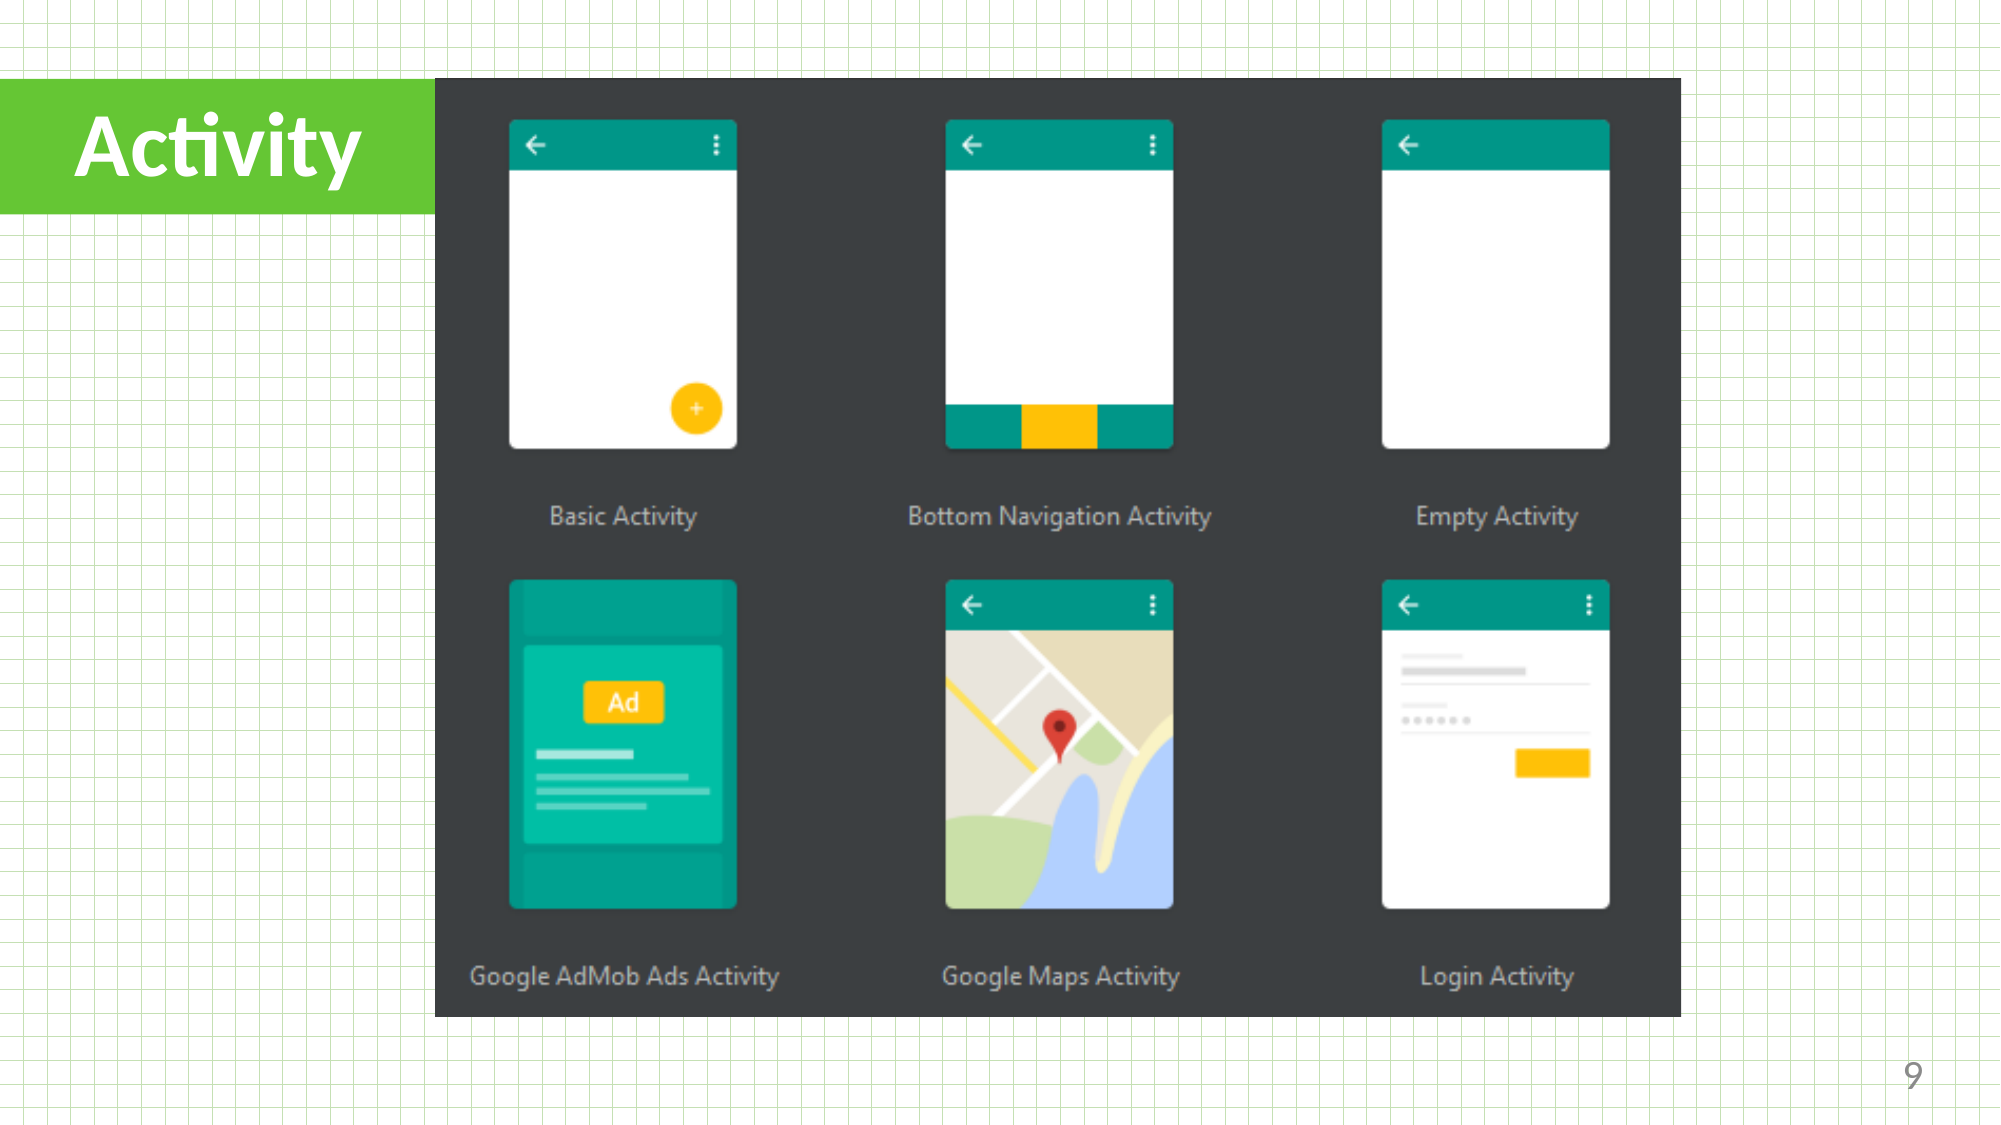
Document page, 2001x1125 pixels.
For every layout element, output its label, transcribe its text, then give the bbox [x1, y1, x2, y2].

picture [434, 78, 1682, 1017]
slide_number 9 [1488, 1042, 1939, 1103]
title Activity [0, 78, 434, 215]
